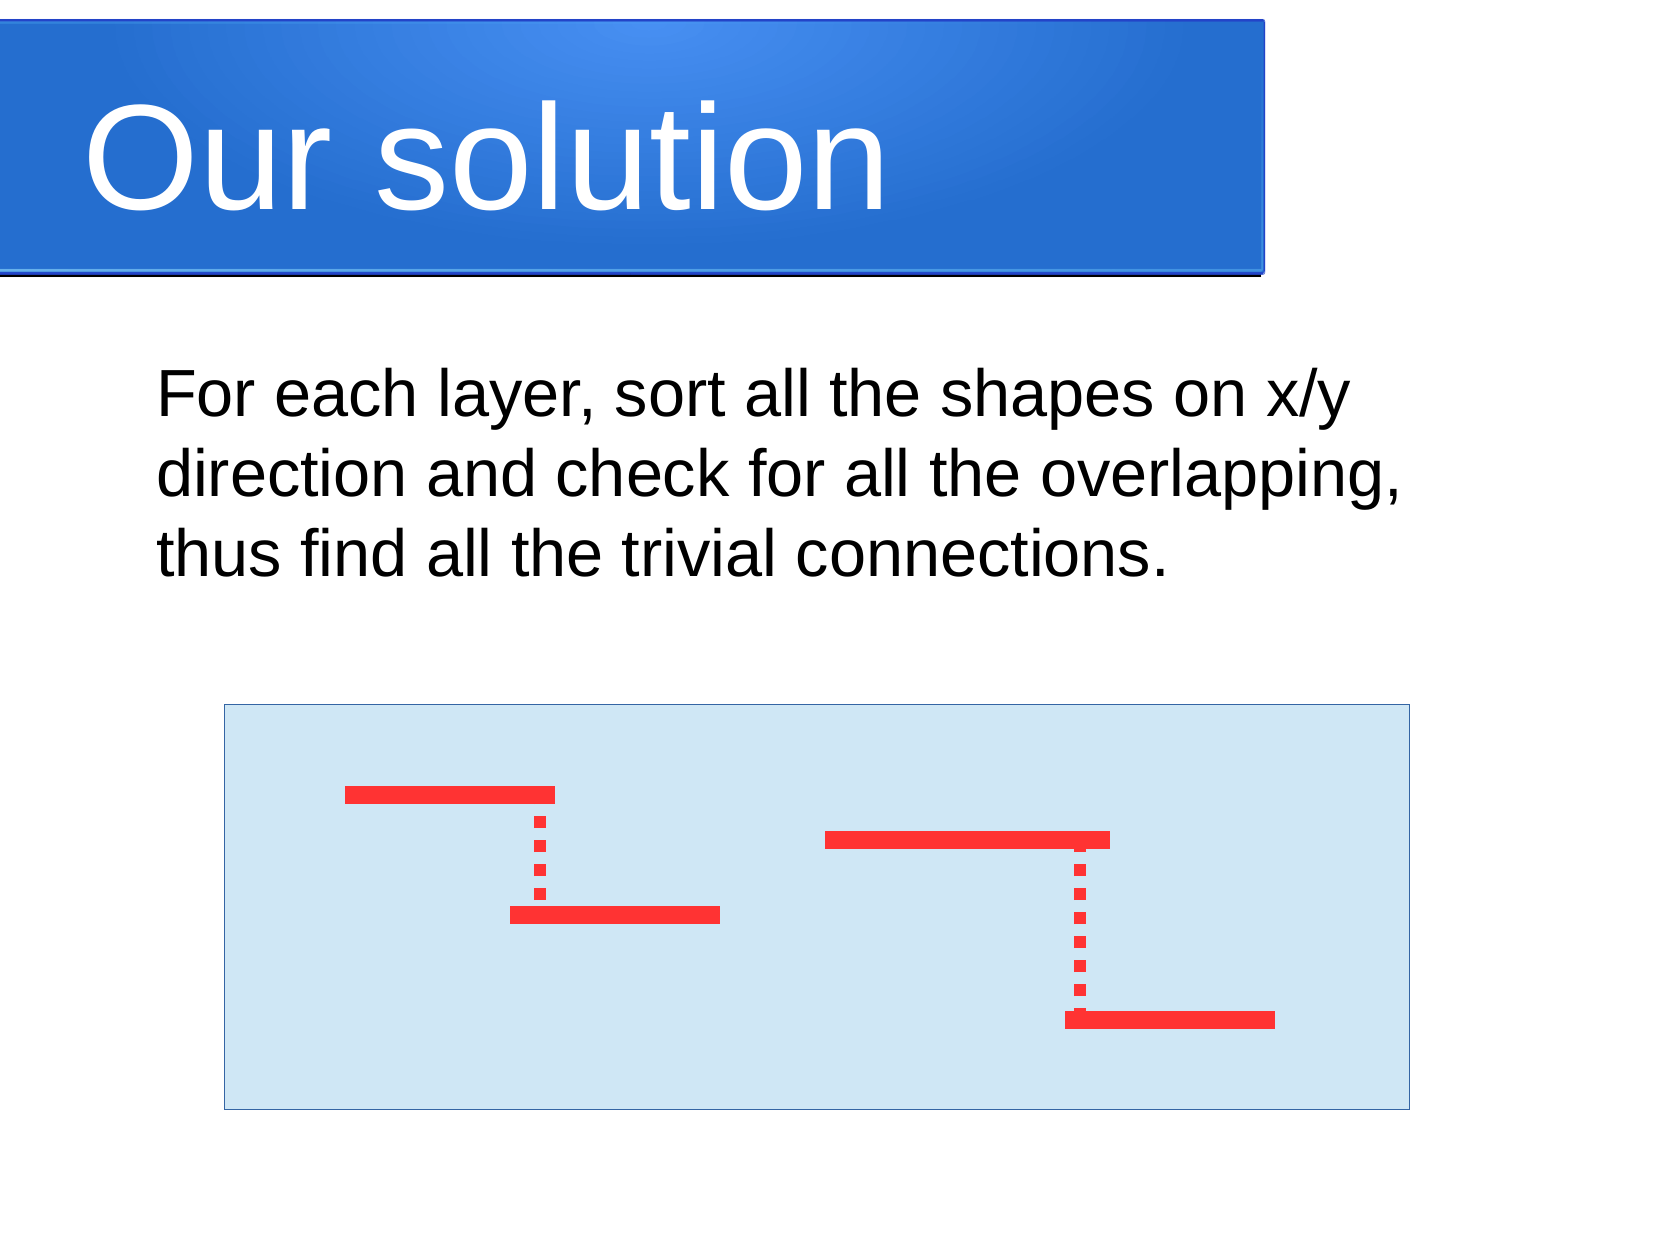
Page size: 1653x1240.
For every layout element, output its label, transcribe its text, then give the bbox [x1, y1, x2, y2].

text_box Our solution [82, 59, 1185, 240]
text_box For each layer, sort all the shapes on x/y direction and check for all the overlapping, thus find all the trivial connections. [156, 349, 1500, 590]
text_box [224, 704, 1410, 1110]
picture [0, 17, 1269, 282]
